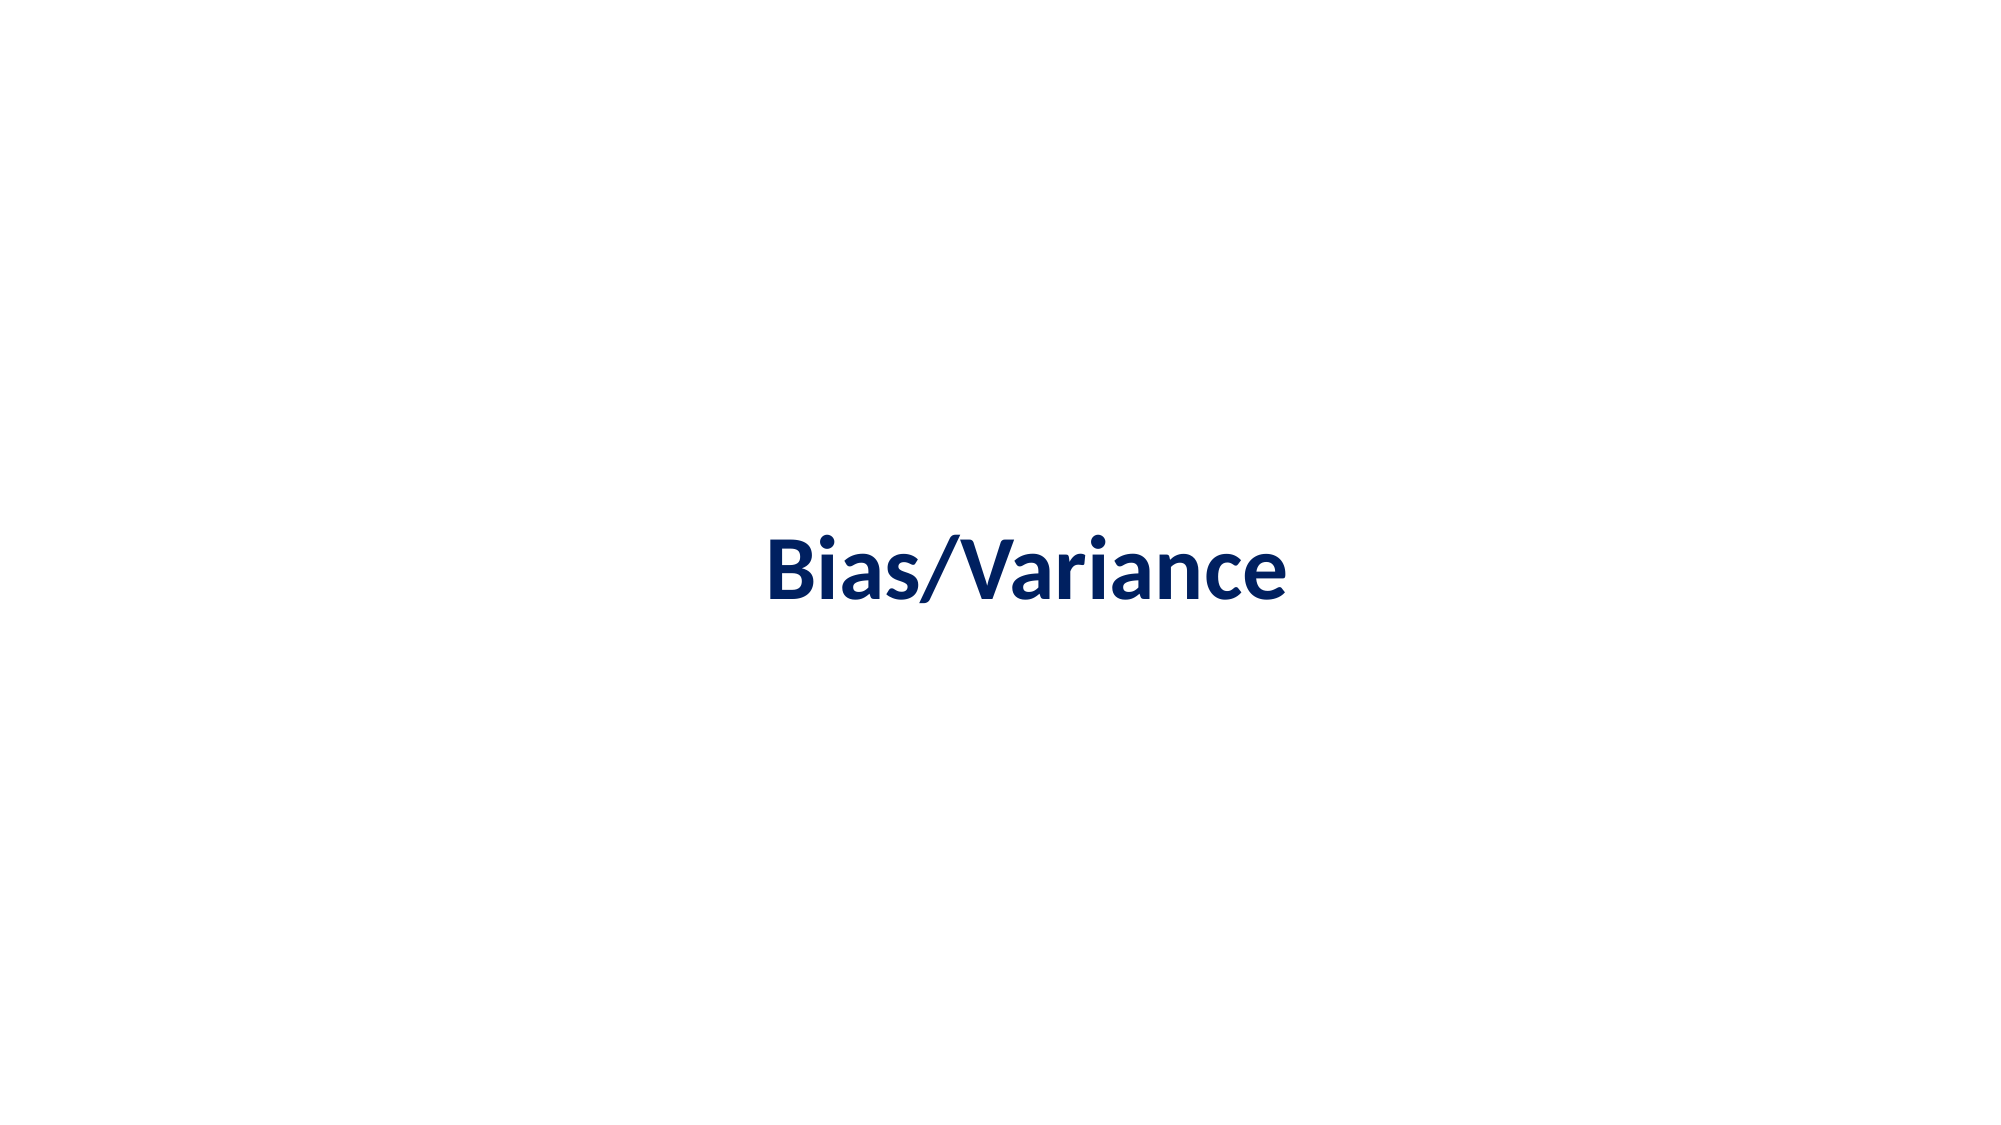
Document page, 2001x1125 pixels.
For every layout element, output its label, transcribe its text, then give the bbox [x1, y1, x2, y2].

text_box Bias/Variance [750, 500, 1305, 625]
